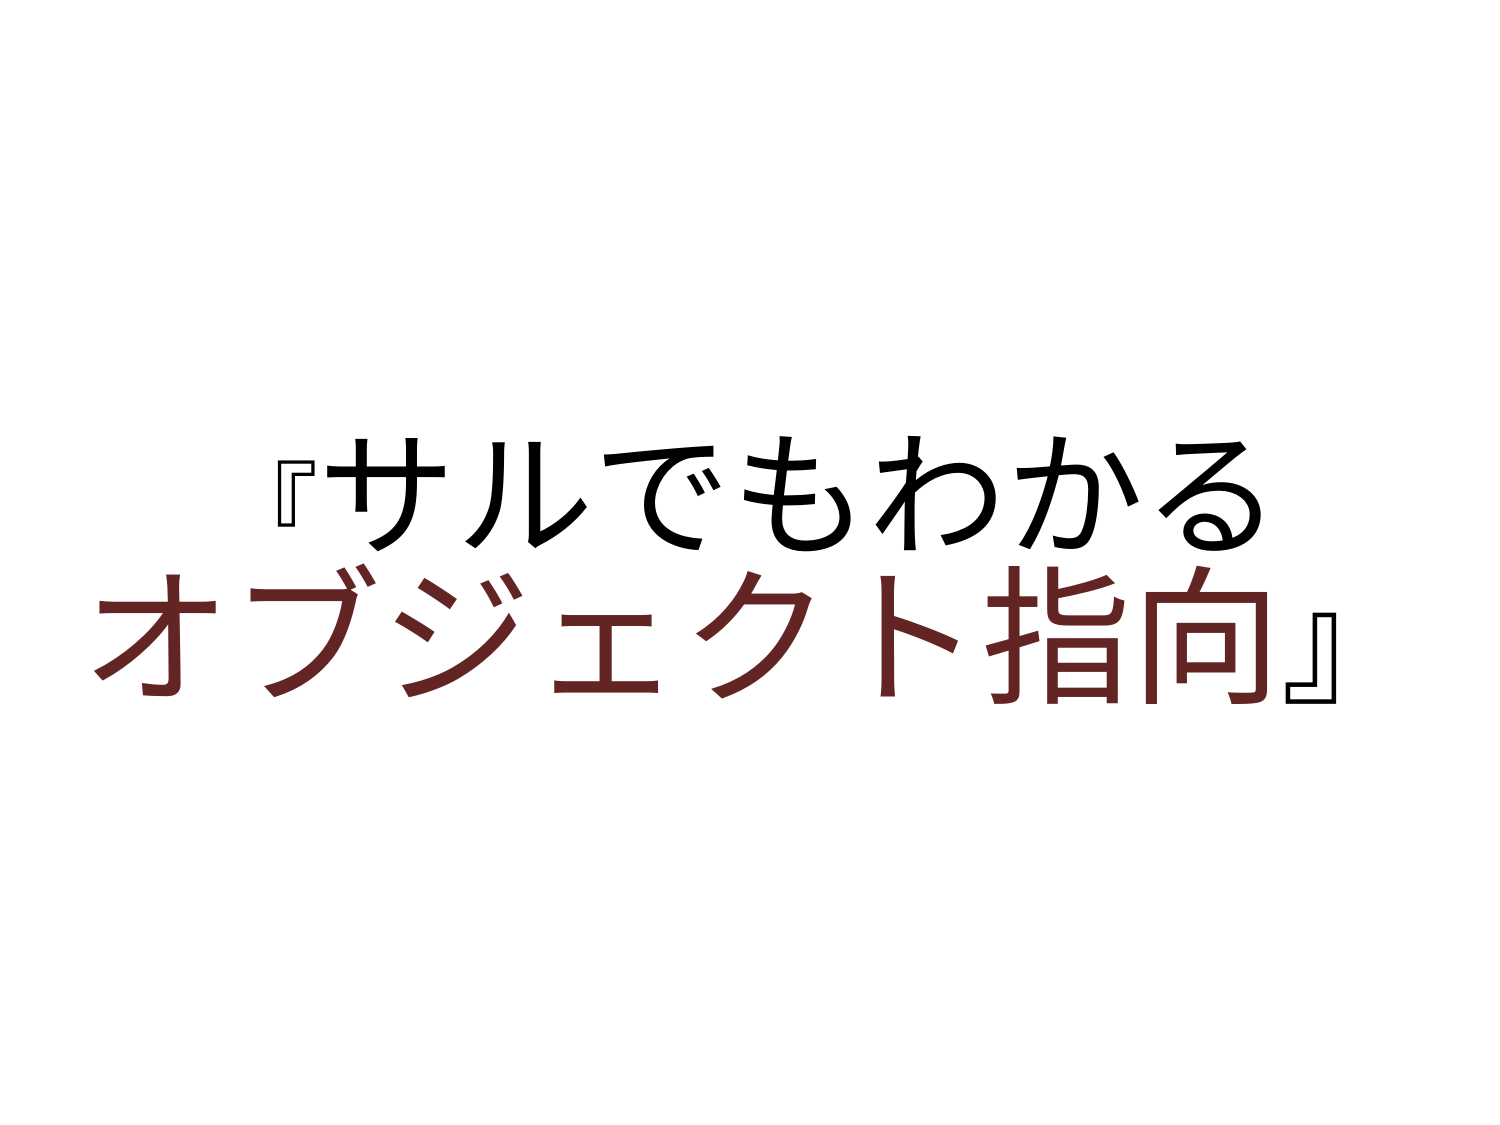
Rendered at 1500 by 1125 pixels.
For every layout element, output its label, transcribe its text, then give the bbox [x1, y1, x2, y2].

title 『サルでもわかる オブジェクト指向』 [0, 337, 1500, 821]
